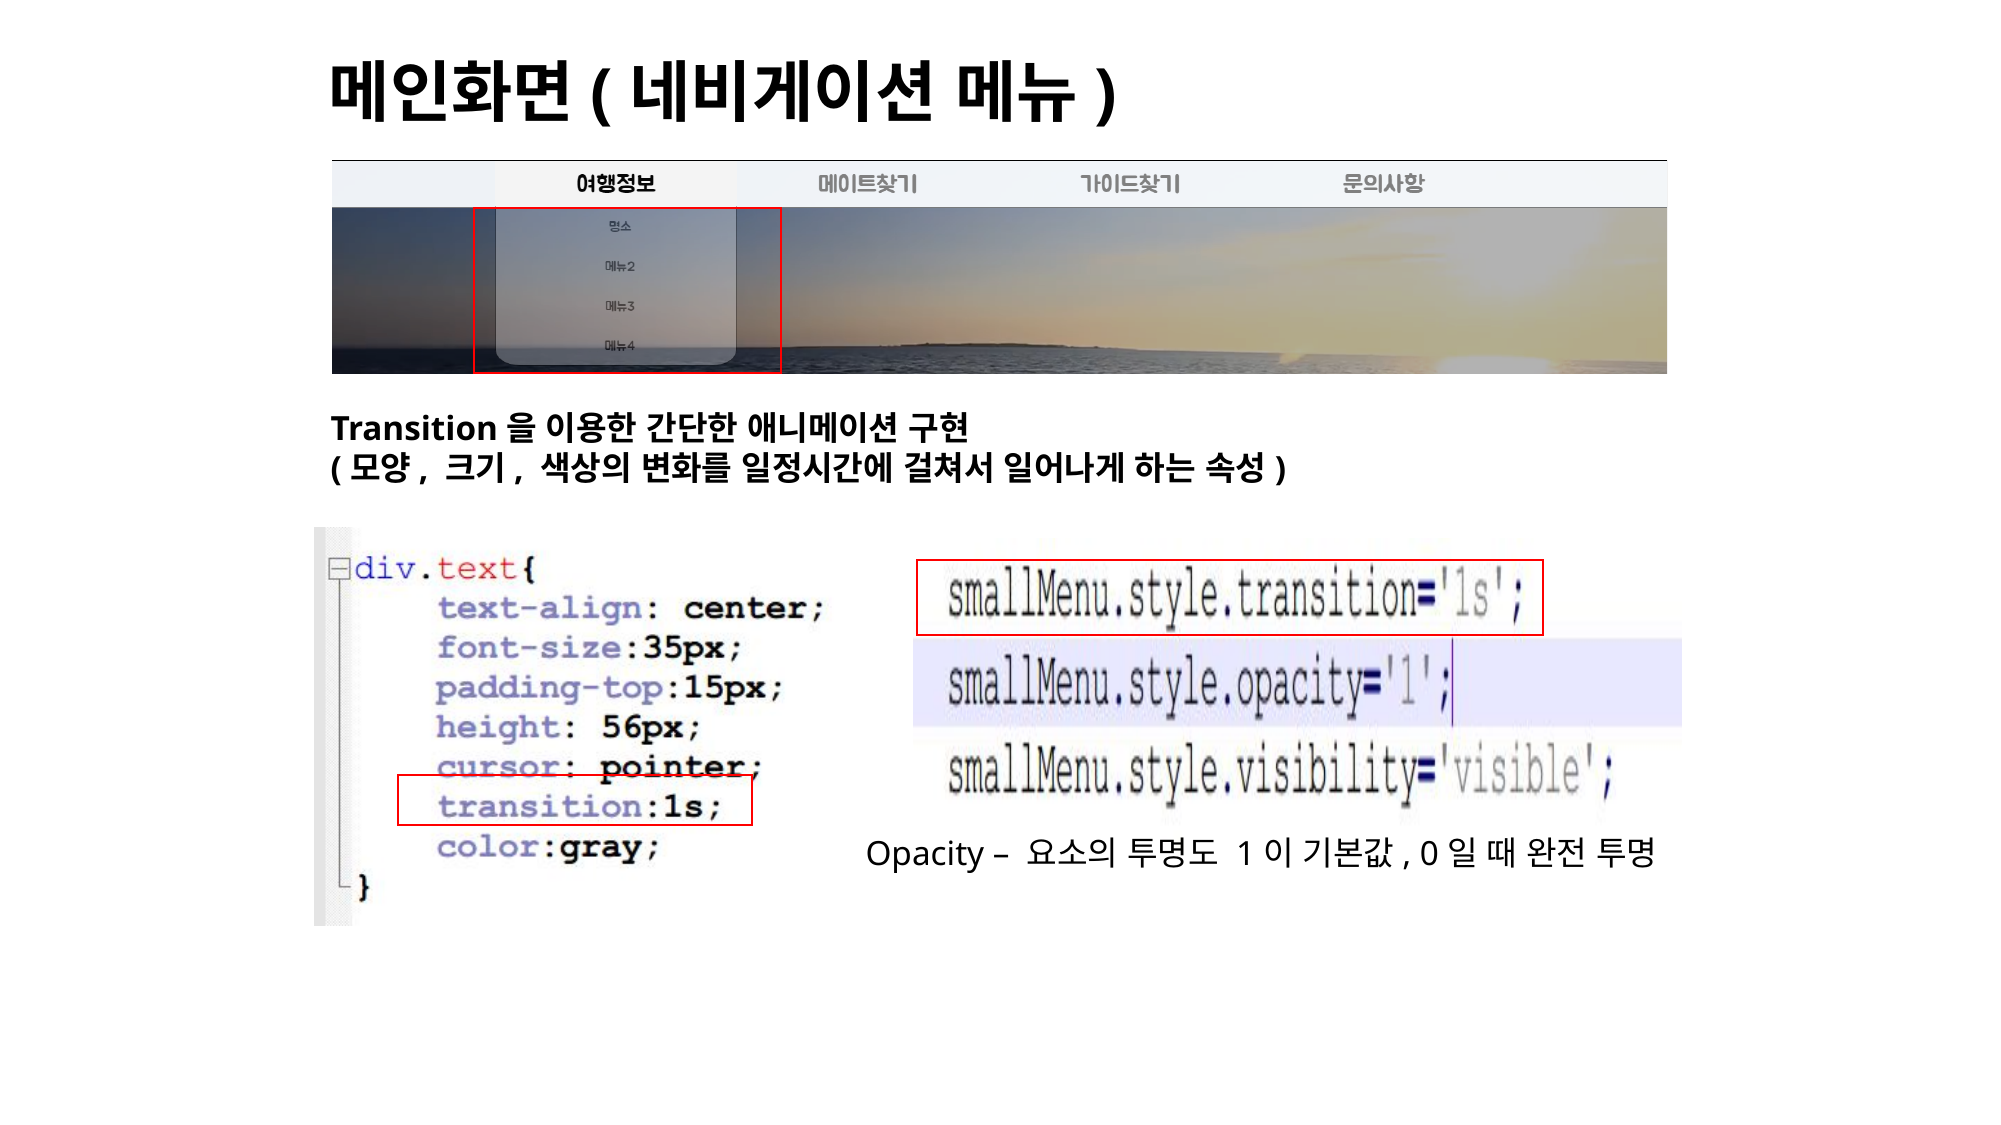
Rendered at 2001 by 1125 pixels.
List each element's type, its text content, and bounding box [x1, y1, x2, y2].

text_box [332, 160, 1668, 374]
text_box 메인화면(네비게이션 메뉴) [313, 42, 1513, 138]
picture [913, 538, 1682, 876]
picture [314, 526, 851, 926]
text_box Transition을 이용한 간단한 애니메이션 구현 (모양, 크기, 색상의 변화를 일정시간에 걸쳐서 일어나게 하는 속성) [315, 400, 1651, 535]
text_box Opacity – 요소의 투명도 1이 기본값, 0일 때 완전 투명 [851, 825, 1714, 880]
